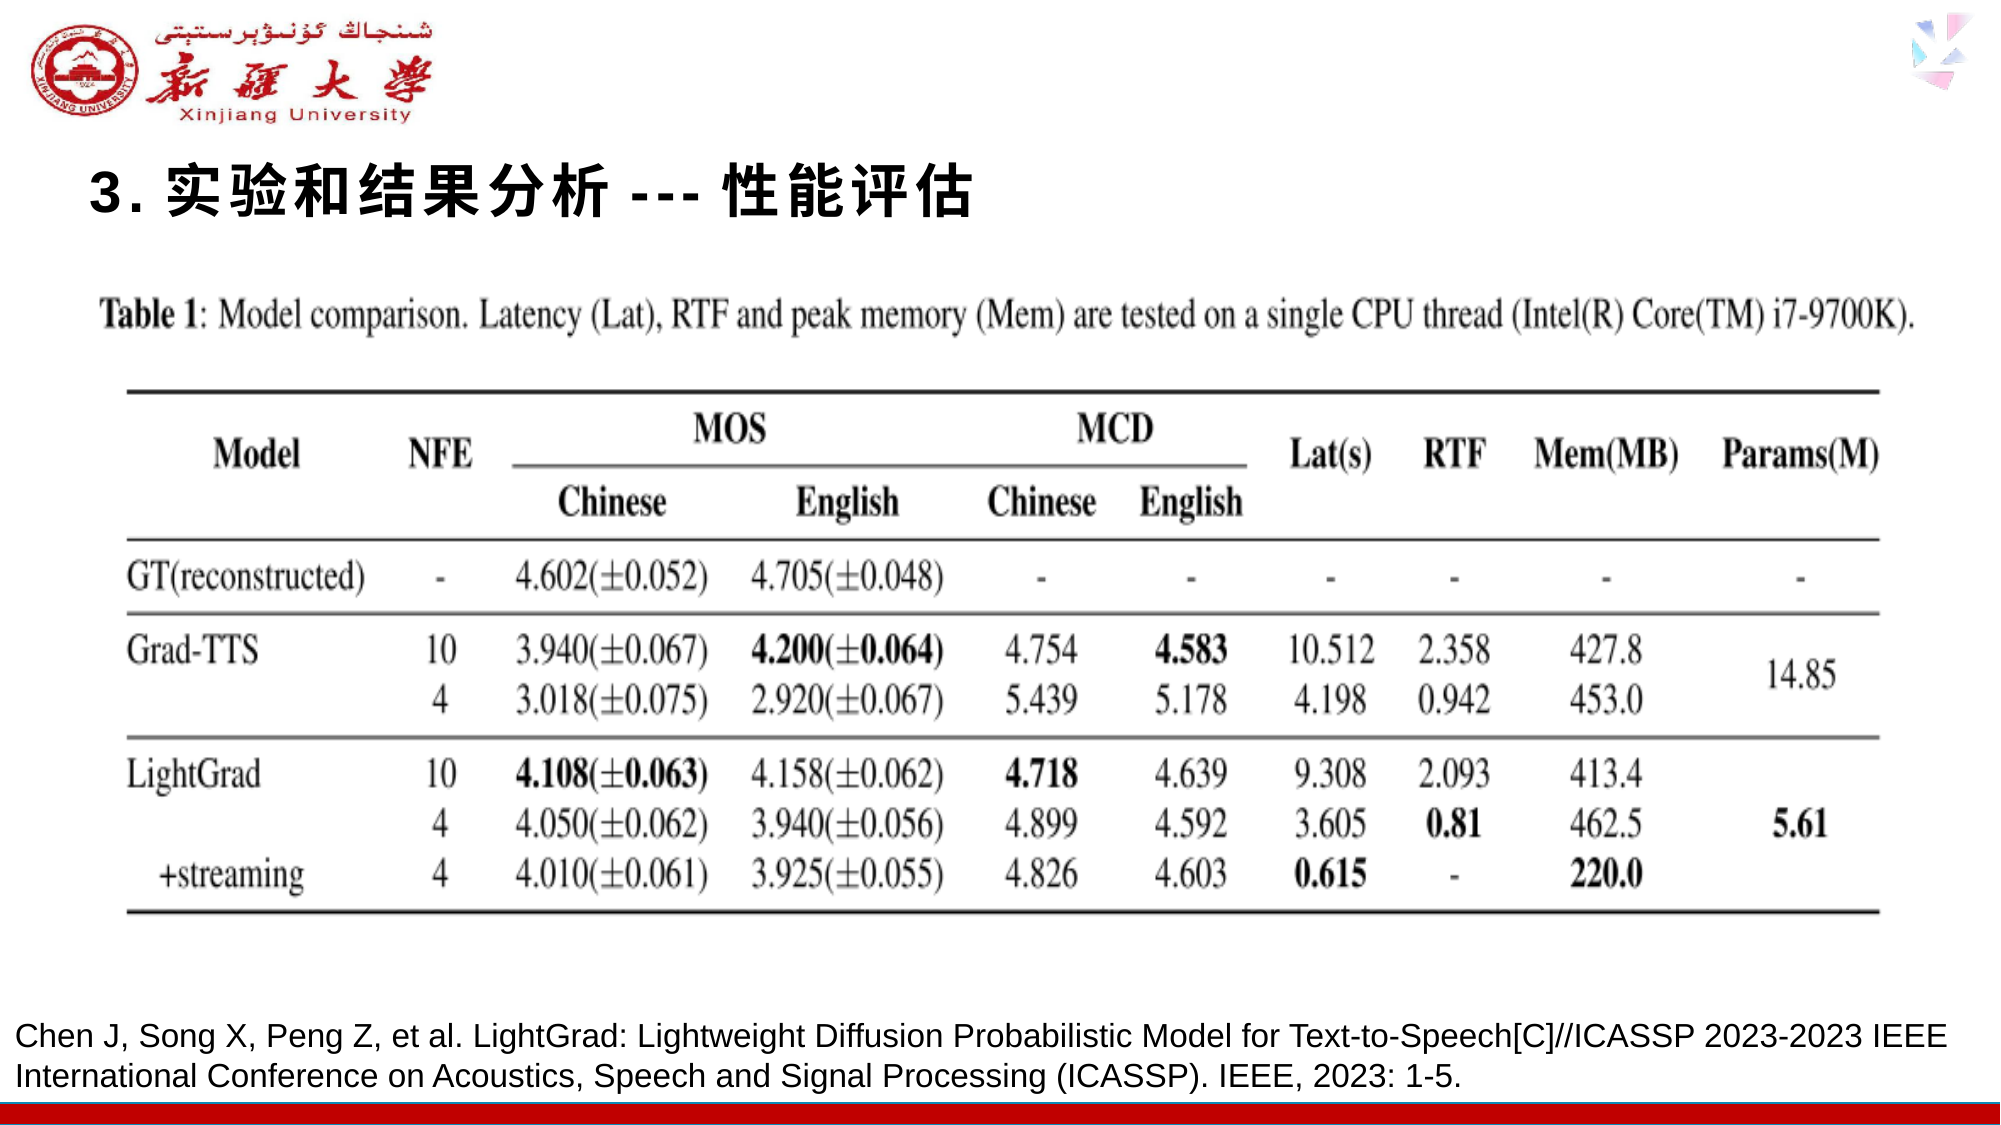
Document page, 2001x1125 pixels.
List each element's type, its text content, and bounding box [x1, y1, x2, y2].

text_box Chen J, Song X, Peng Z, et al. LightGrad: Lightweight Diffusion Probabilistic Model for Text-to-Speech[C]//ICASSP 2023-2023 IEEE International Conference on Acoustics, Speech and Signal Processing (ICASSP). IEEE, 2023: 1-5. [0, 1007, 2000, 1102]
picture [1881, 0, 2000, 101]
text_box [0, 1102, 2000, 1125]
text_box 3.实验和结果分析---性能评估 [74, 130, 1875, 247]
picture [0, 0, 482, 143]
picture [73, 257, 1927, 955]
